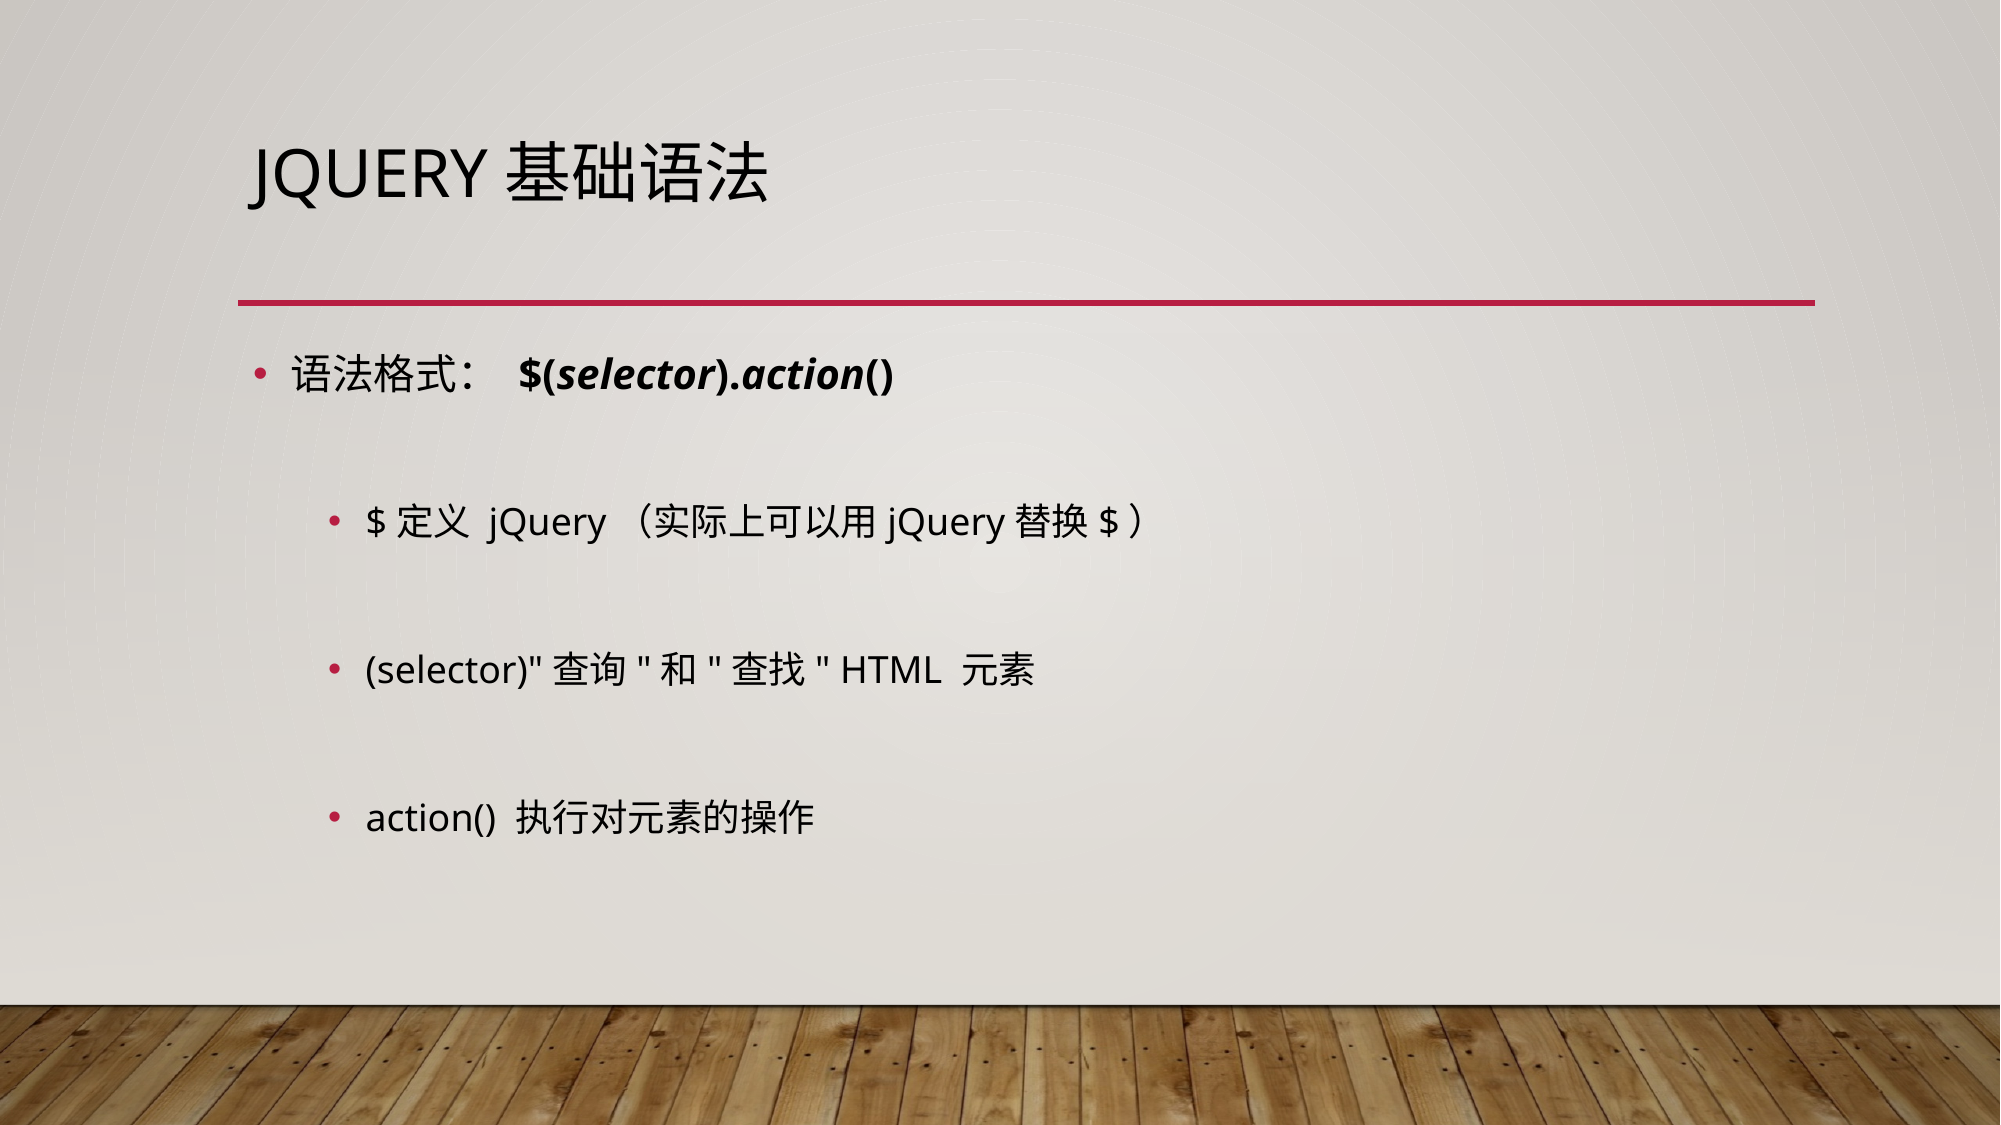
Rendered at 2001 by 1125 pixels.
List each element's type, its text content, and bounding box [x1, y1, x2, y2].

picture [0, 1005, 2000, 1125]
list 语法格式： $(selector).action() $定义 jQuery（实际上可以用jQuery替换$） (selector)"查询"和"查找" HTML 元素 action() 执行对元素的操作 [238, 330, 1814, 897]
title jQuery基础语法 [238, 131, 1814, 305]
